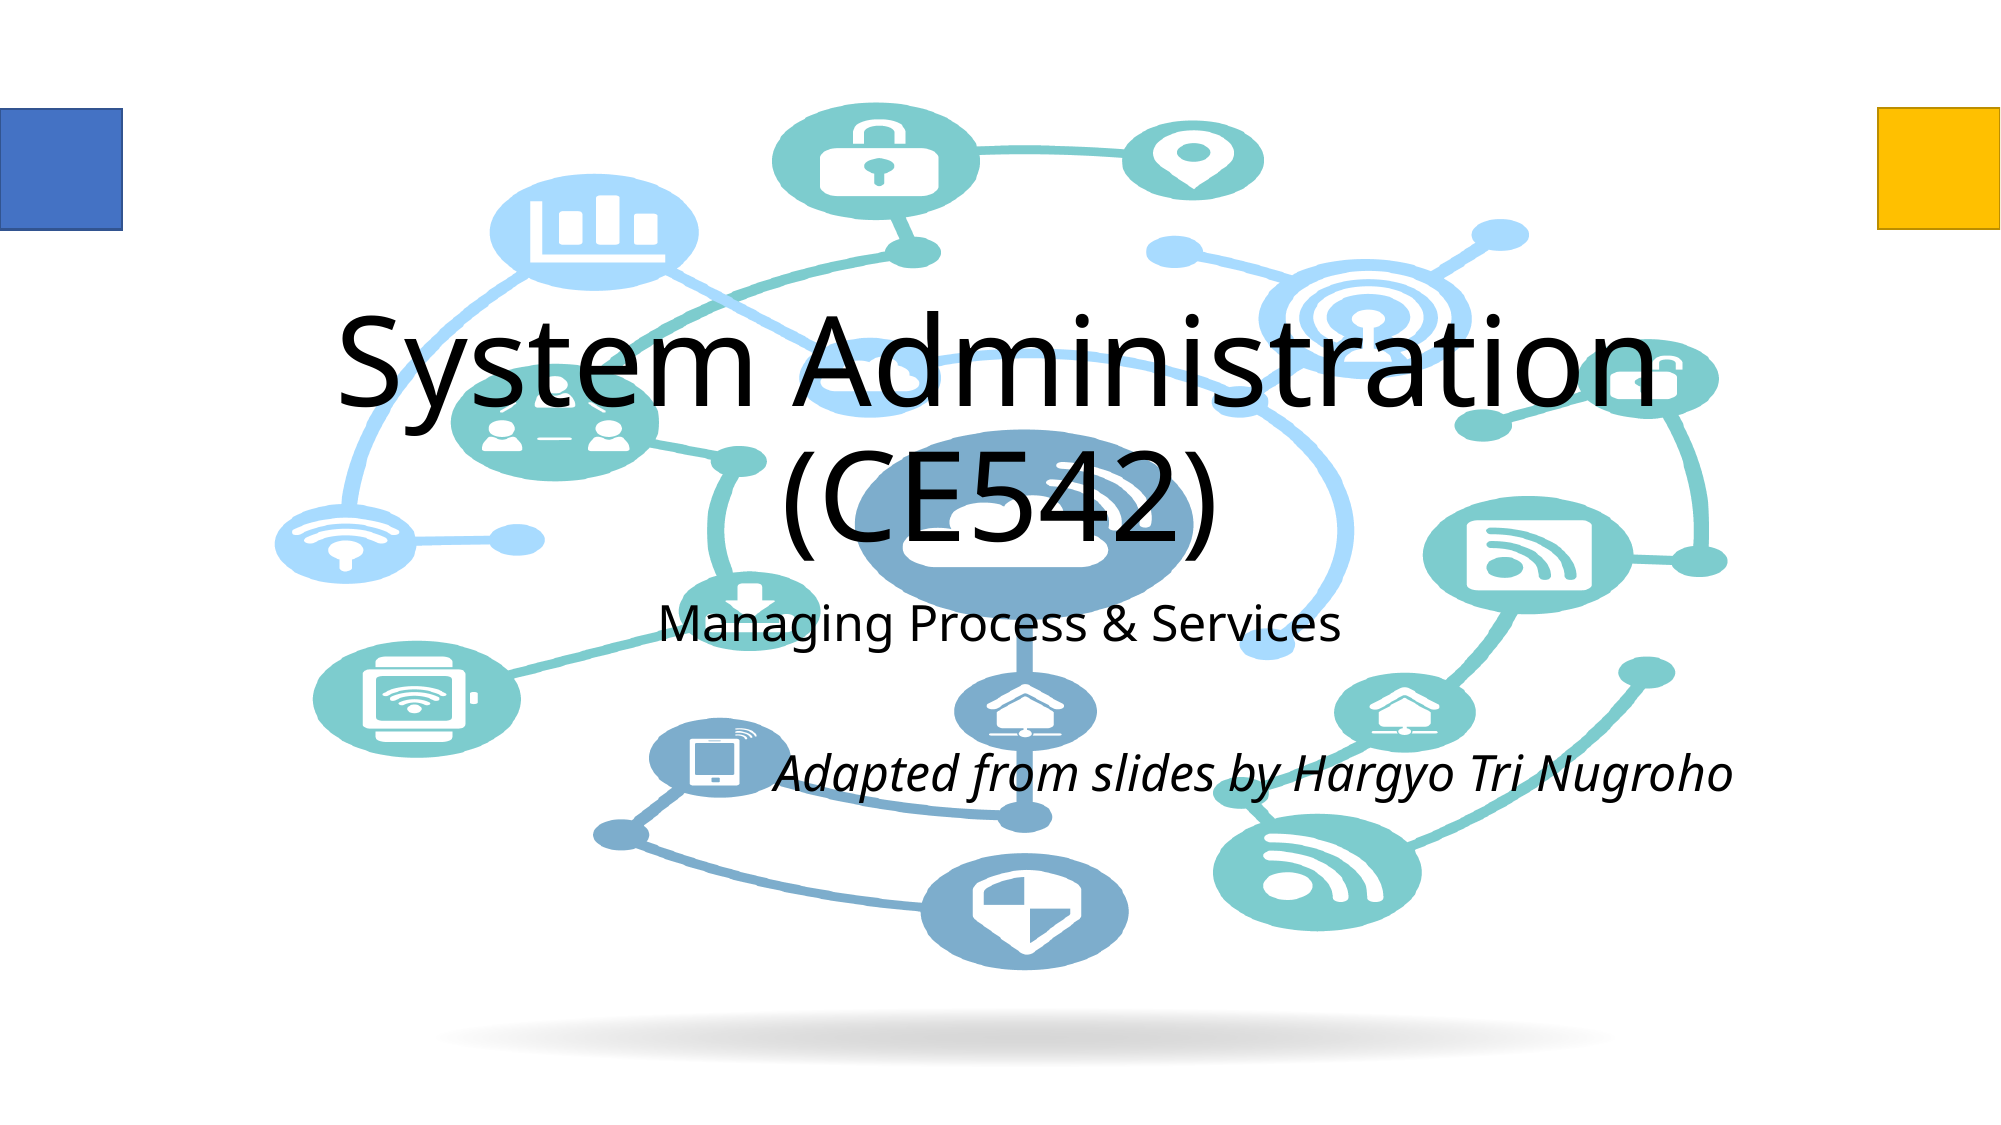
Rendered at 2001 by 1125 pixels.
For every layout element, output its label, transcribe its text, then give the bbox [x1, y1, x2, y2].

subtitle Managing Process & Services Adapted from slides by Hargyo Tri Nugroho [249, 590, 1750, 863]
title System Administration (CE542) [249, 184, 1750, 576]
